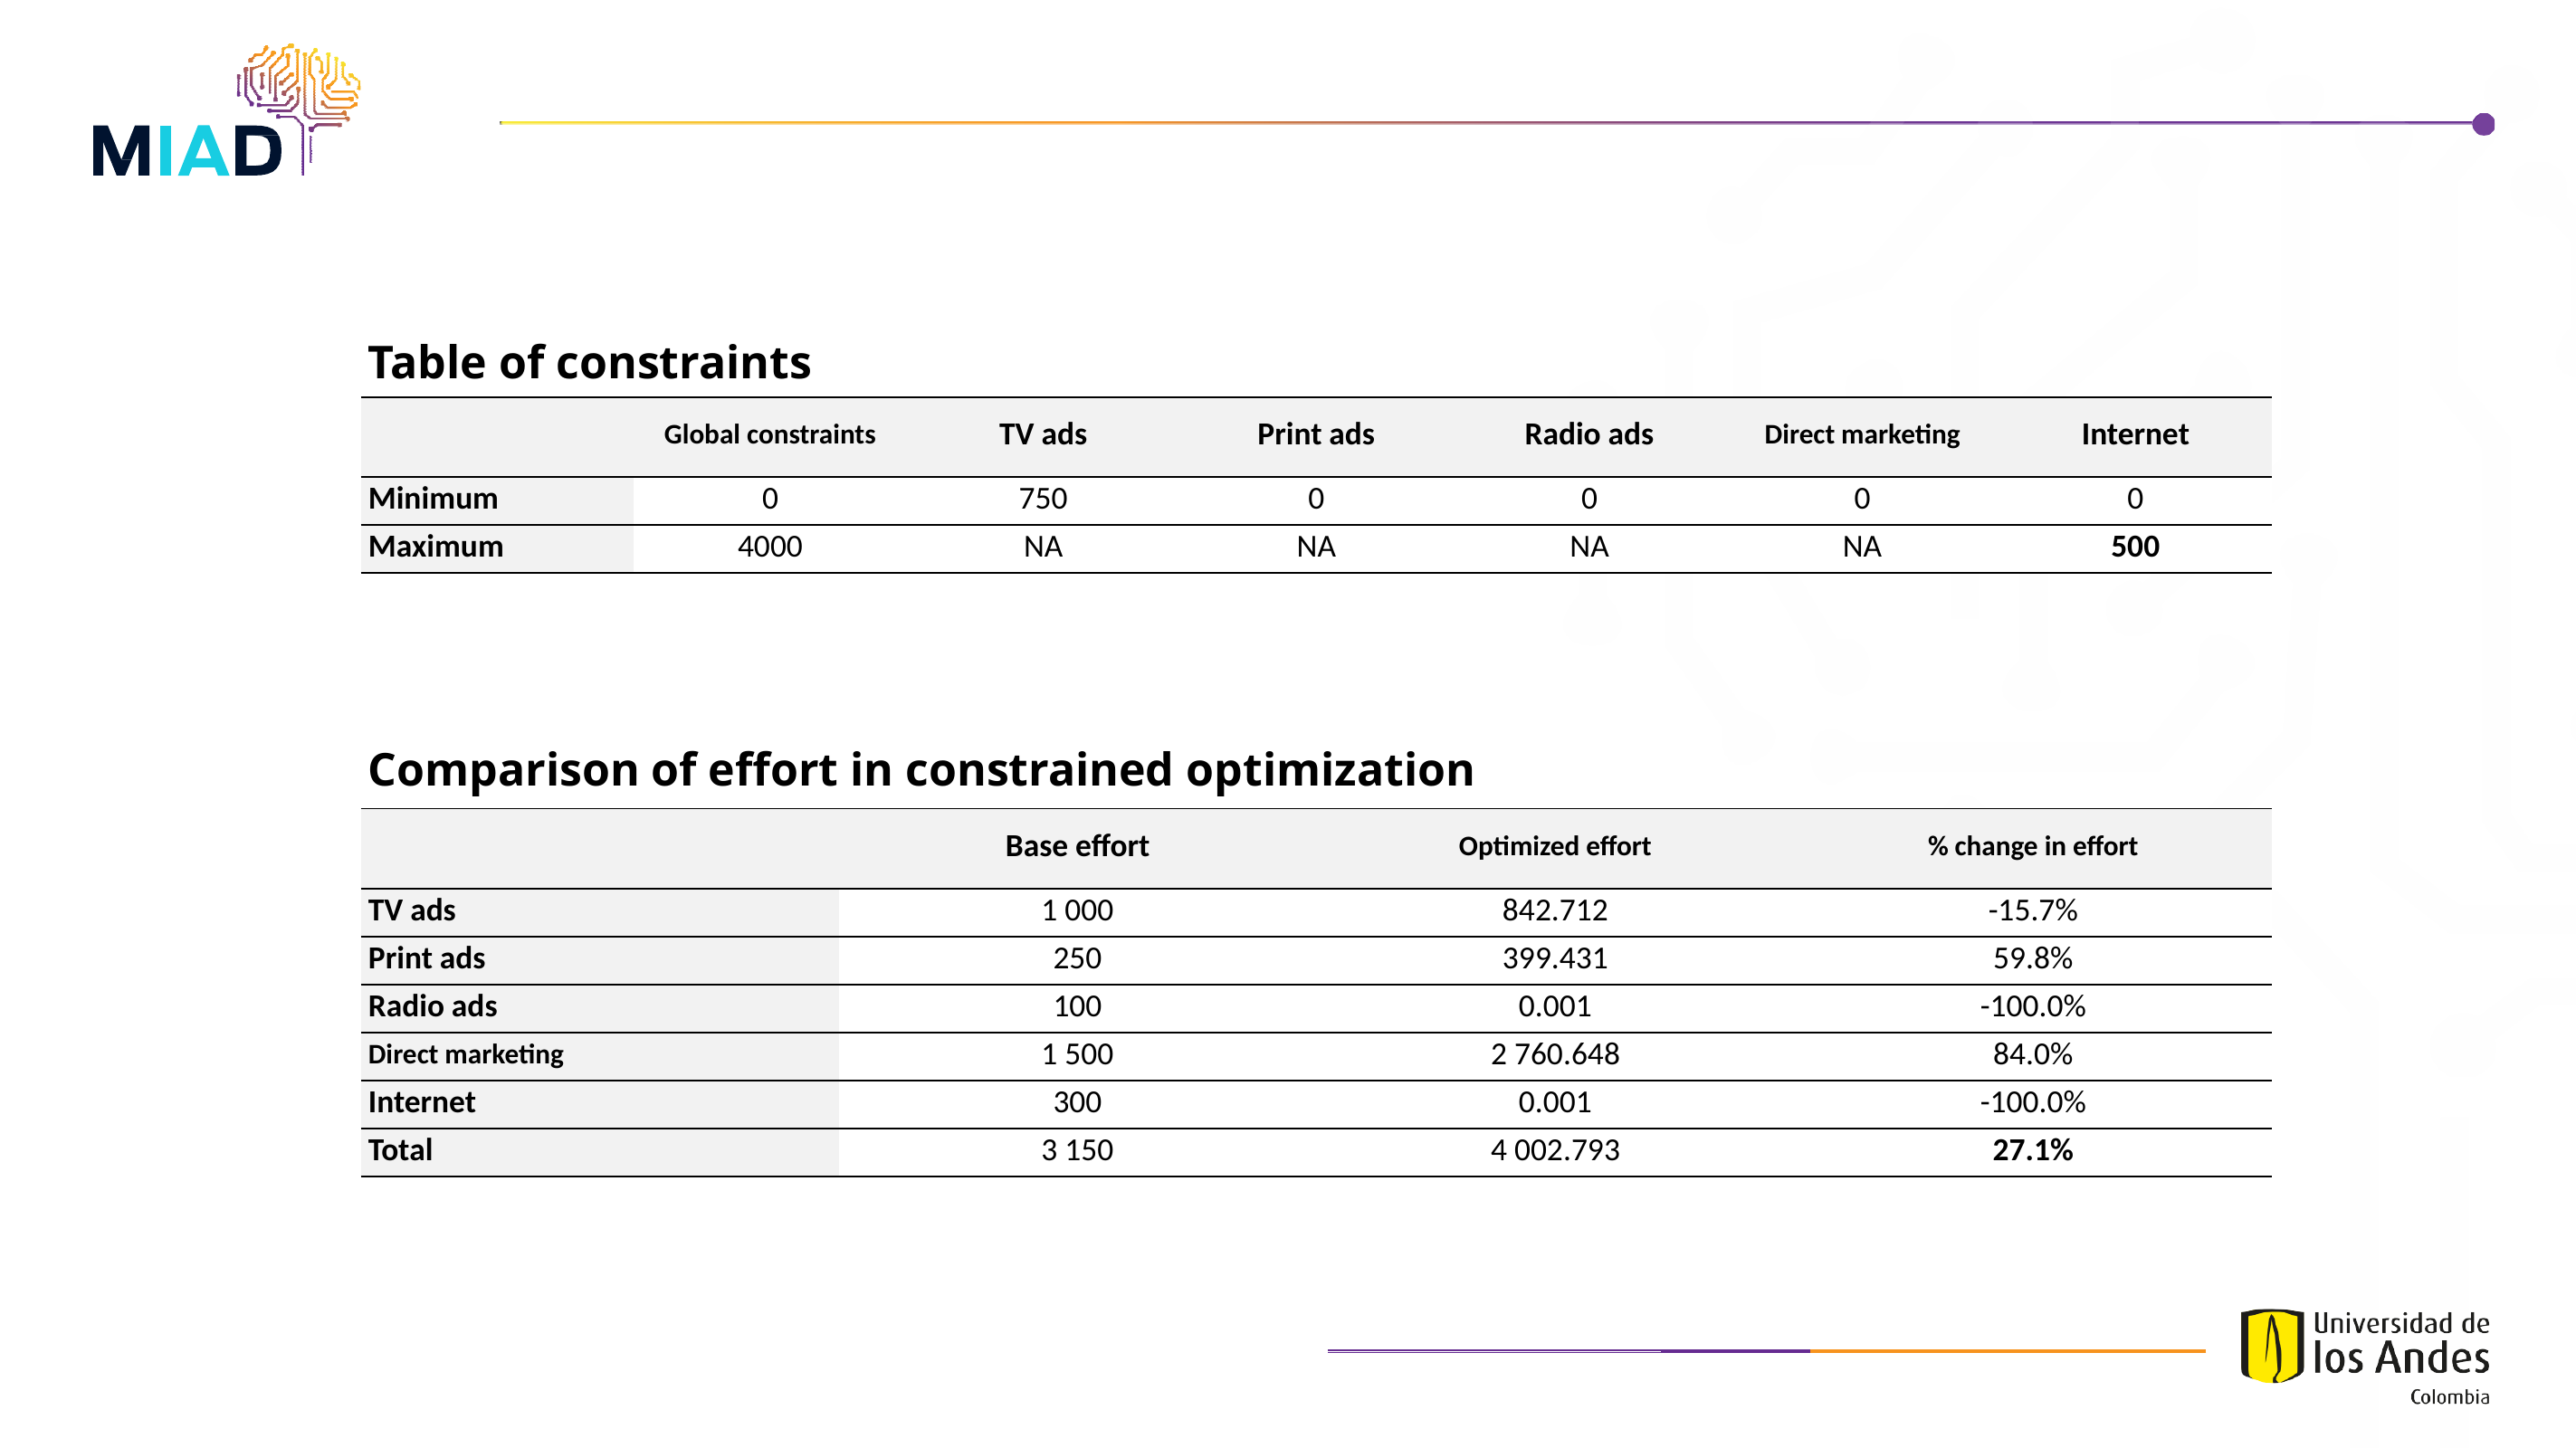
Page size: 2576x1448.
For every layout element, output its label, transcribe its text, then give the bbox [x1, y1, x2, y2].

table_cell 0 [1726, 478, 1999, 524]
table_cell -15.7% [1794, 890, 2272, 936]
table_cell 3 150 [839, 1129, 1316, 1176]
table_header % change in effort [1794, 809, 2272, 888]
table_cell 842.712 [1316, 890, 1794, 936]
text_box [1563, 7, 2576, 1448]
text_box [177, 125, 230, 176]
table_cell 2 760.648 [1316, 1034, 1794, 1080]
table_cell NA [1453, 526, 1726, 572]
table_cell Maximum [361, 526, 634, 572]
text_box [236, 43, 361, 176]
table_cell 0 [634, 478, 907, 524]
table_cell 27.1% [1794, 1129, 2272, 1176]
table_header TV ads [907, 398, 1180, 476]
table_cell 59.8% [1794, 938, 2272, 984]
table_cell 1 000 [839, 890, 1316, 936]
table_cell 100 [839, 986, 1316, 1032]
text_box Table of constraints [348, 269, 1959, 398]
table_cell 4000 [634, 526, 907, 572]
table_cell NA [1726, 526, 1999, 572]
table_cell 500 [1999, 526, 2272, 572]
table_cell 0 [1453, 478, 1726, 524]
text_box [93, 125, 150, 176]
table_cell 0 [1999, 478, 2272, 524]
table_header [361, 398, 634, 476]
table_cell -100.0% [1794, 986, 2272, 1032]
table_cell -100.0% [1794, 1081, 2272, 1128]
table_header Optimized effort [1316, 809, 1794, 888]
table_cell Total [361, 1129, 839, 1176]
table_cell 750 [907, 478, 1180, 524]
table_header Base effort [839, 809, 1316, 888]
text_box [500, 121, 1563, 125]
table_header Internet [1999, 398, 2272, 476]
table_header [361, 809, 839, 888]
table_cell 4 002.793 [1316, 1129, 1794, 1176]
table_cell 0.001 [1316, 1081, 1794, 1128]
table_cell 250 [839, 938, 1316, 984]
table_cell Print ads [361, 938, 839, 984]
table_cell 0.001 [1316, 986, 1794, 1032]
table_cell 84.0% [1794, 1034, 2272, 1080]
table_header Radio ads [1453, 398, 1726, 476]
text_box Comparison of effort in constrained optimization [348, 676, 1959, 805]
table_header Global constraints [634, 398, 907, 476]
table_cell 300 [839, 1081, 1316, 1128]
table_cell 1 500 [839, 1034, 1316, 1080]
table_cell NA [1180, 526, 1453, 572]
table_cell Minimum [361, 478, 634, 524]
table_header Direct marketing [1726, 398, 1999, 476]
table_cell Radio ads [361, 986, 839, 1032]
table_cell Internet [361, 1081, 839, 1128]
table_cell 0 [1180, 478, 1453, 524]
table_cell 399.431 [1316, 938, 1794, 984]
table_cell Direct marketing [361, 1034, 839, 1080]
table_cell TV ads [361, 890, 839, 936]
table_header Print ads [1180, 398, 1453, 476]
table_cell NA [907, 526, 1180, 572]
